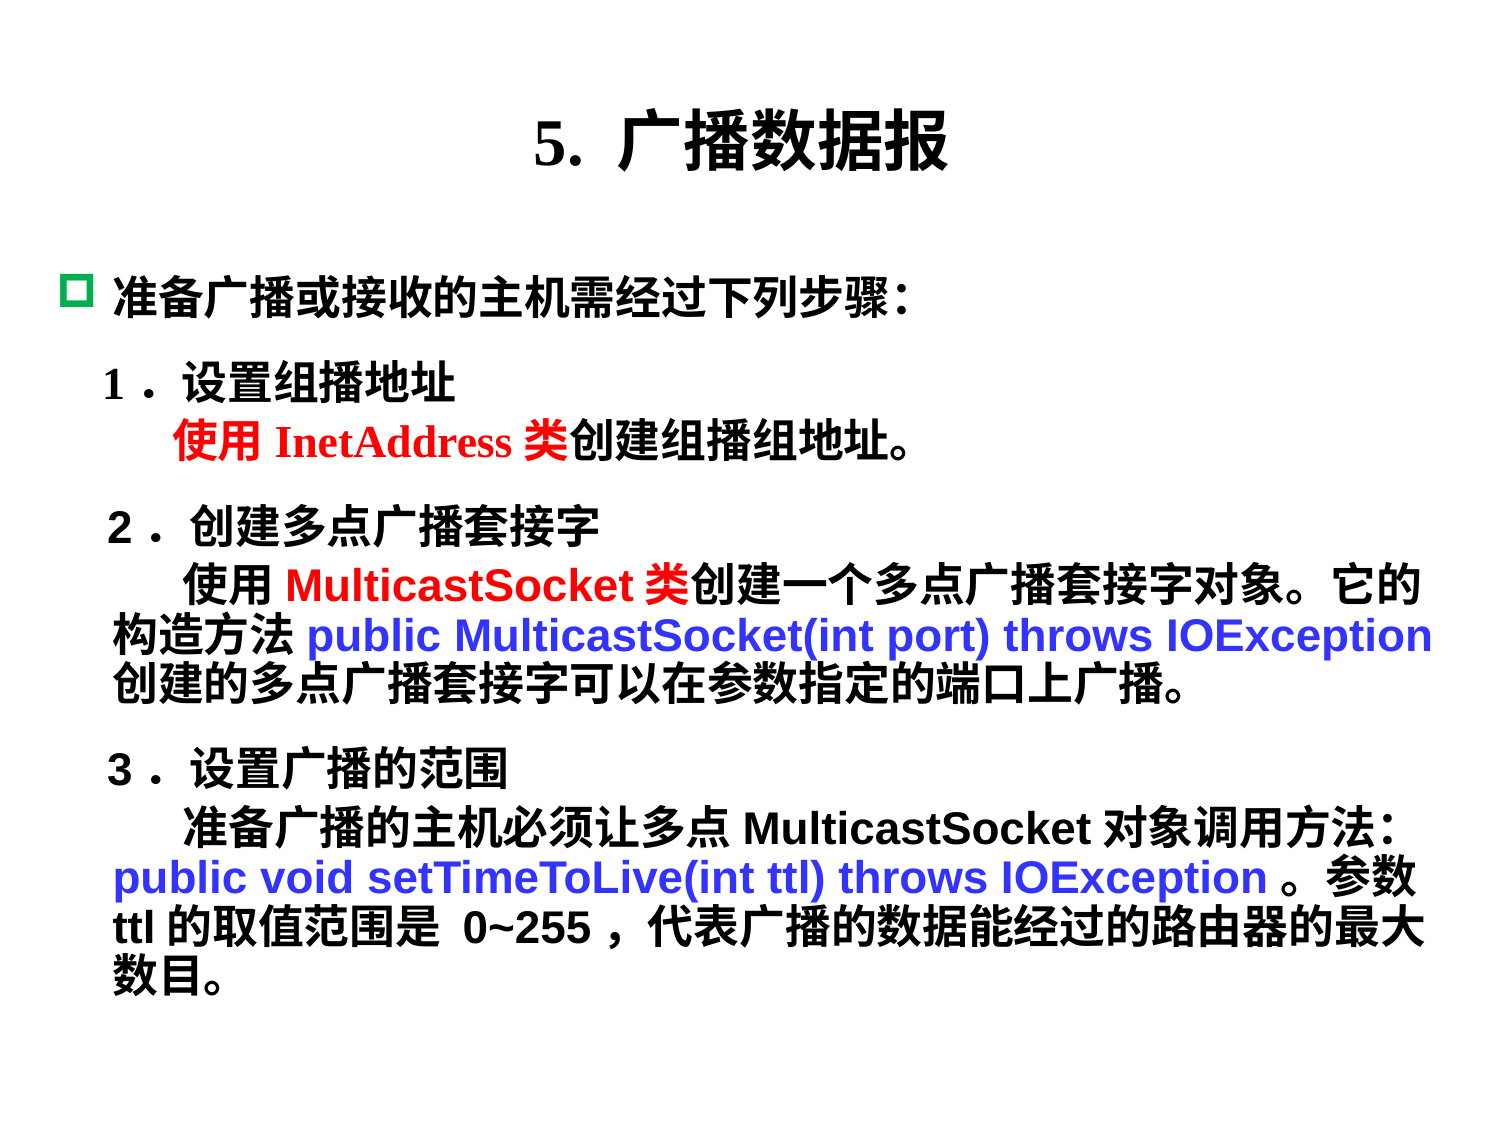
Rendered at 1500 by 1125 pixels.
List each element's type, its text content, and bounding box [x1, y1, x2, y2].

list 准备广播或接收的主机需经过下列步骤： 1．设置组播地址 使用InetAddress类创建组播组地址。 2．创建多点广播套接字 使用MulticastSocket类创建一个多点广播套接字对象。它的构造方法public MulticastSocket(int port) throws IOException创建的多点广播套接字可以在参数指定的端口上广播。 3．设置广播的范围 准备广播的主机必须让多点MulticastSocket对象调用方法：public void setTimeToLive(int ttl) throws IOException。参数ttl的取值范围是 0~255，代表广播的数据能经过的路由器的最大数目。 [41, 267, 1459, 1059]
title 5. 广播数据报 [75, 45, 1425, 233]
